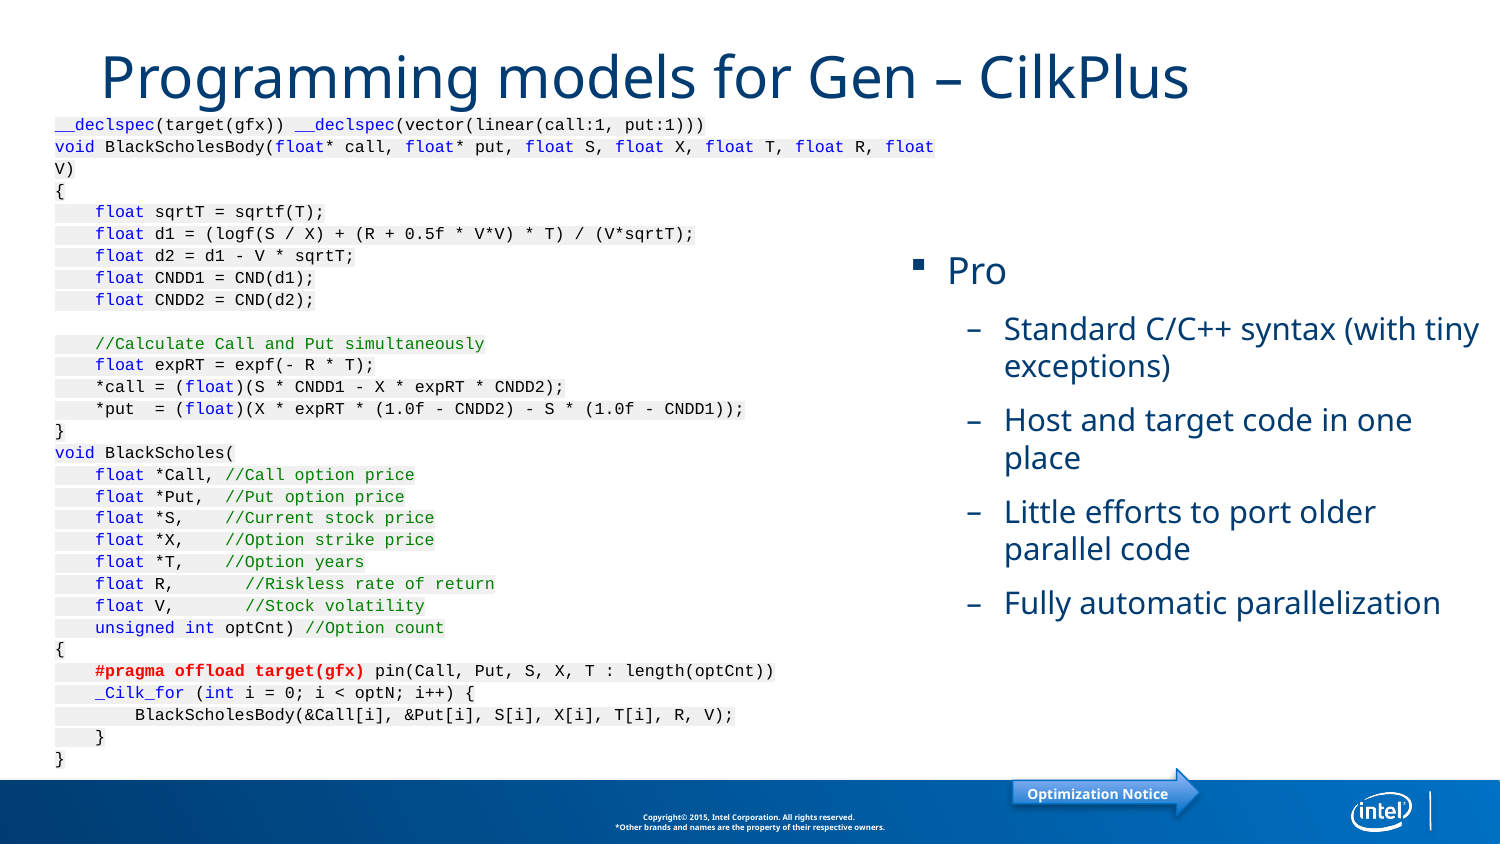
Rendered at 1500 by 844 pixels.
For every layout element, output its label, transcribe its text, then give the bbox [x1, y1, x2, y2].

text_box __declspec(target(gfx)) __declspec(vector(linear(call:1, put:1))) void BlackScholesBody(float* call, float* put, float S, float X, float T, float R, float V) { float sqrtT = sqrtf(T); float d1 = (logf(S / X) + (R + 0.5f * V*V) * T) / (V*sqrtT); float d2 = d1 - V * sqrtT; float CNDD1 = CND(d1); float CNDD2 = CND(d2); //Calculate Call and Put simultaneously float expRT = expf(- R * T); *call = (float)(S * CNDD1 - X * expRT * CNDD2); *put = (float)(X * expRT * (1.0f - CNDD2) - S * (1.0f - CNDD1)); } void BlackScholes( float *Call, //Call option price float *Put, //Put option price float *S, //Current stock price float *X, //Option strike price float *T, //Option years float R, //Riskless rate of return float V, //Stock volatility unsigned int optCnt) //Option count { #pragma offload target(gfx) pin(Call, Put, S, X, T : length(optCnt)) _Cilk_for (int i = 0; i < optN; i++) { BlackScholesBody(&Call[i], &Put[i], S[i], X[i], T[i], R, V); } } [40, 104, 978, 775]
picture [1351, 792, 1412, 832]
title Programming models for Gen – CilkPlus [100, 40, 1272, 84]
text_box Pro Standard C/C++ syntax (with tiny exceptions) Host and target code in one place Little efforts to port older parallel code Fully automatic parallelization [904, 241, 1490, 708]
